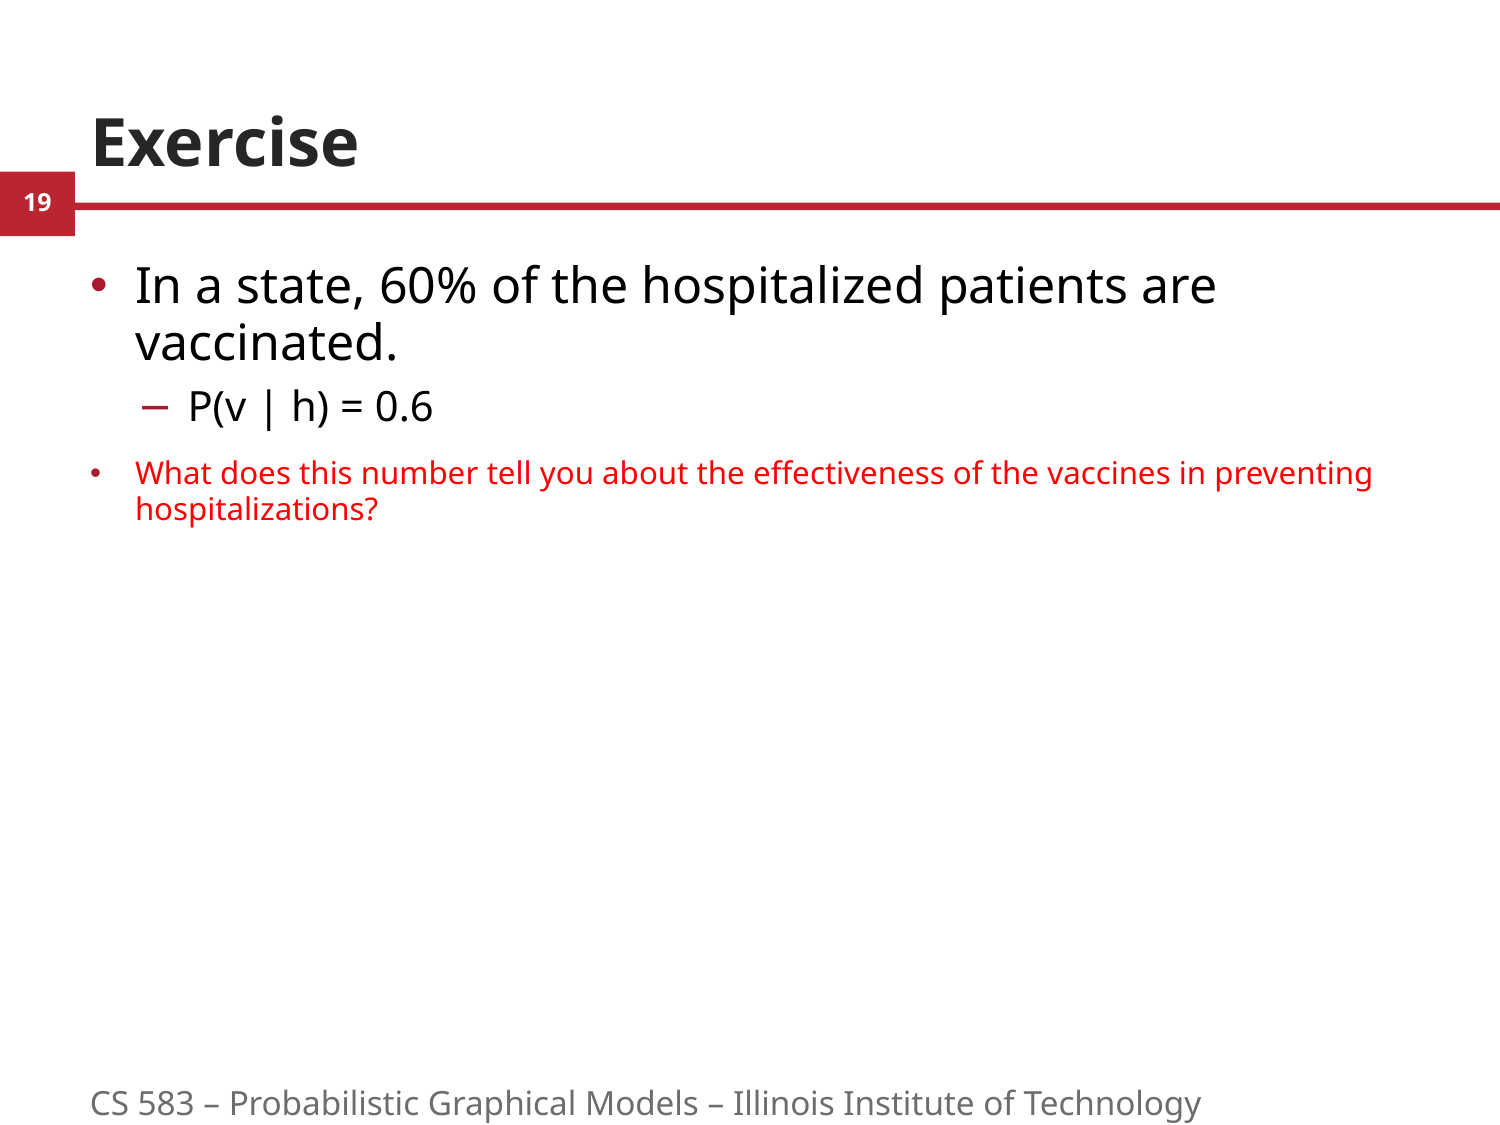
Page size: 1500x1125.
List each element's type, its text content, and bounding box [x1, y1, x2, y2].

footer CS 583 – Probabilistic Graphical Models – Illinois Institute of Technology [75, 1074, 1438, 1125]
title Exercise [75, 56, 1425, 188]
list In a state, 60% of the hospitalized patients are vaccinated. P(v | h) = 0.6 What does this number tell you about the effectiveness of the vaccines in preventing hospitalizations? [75, 249, 1425, 1013]
